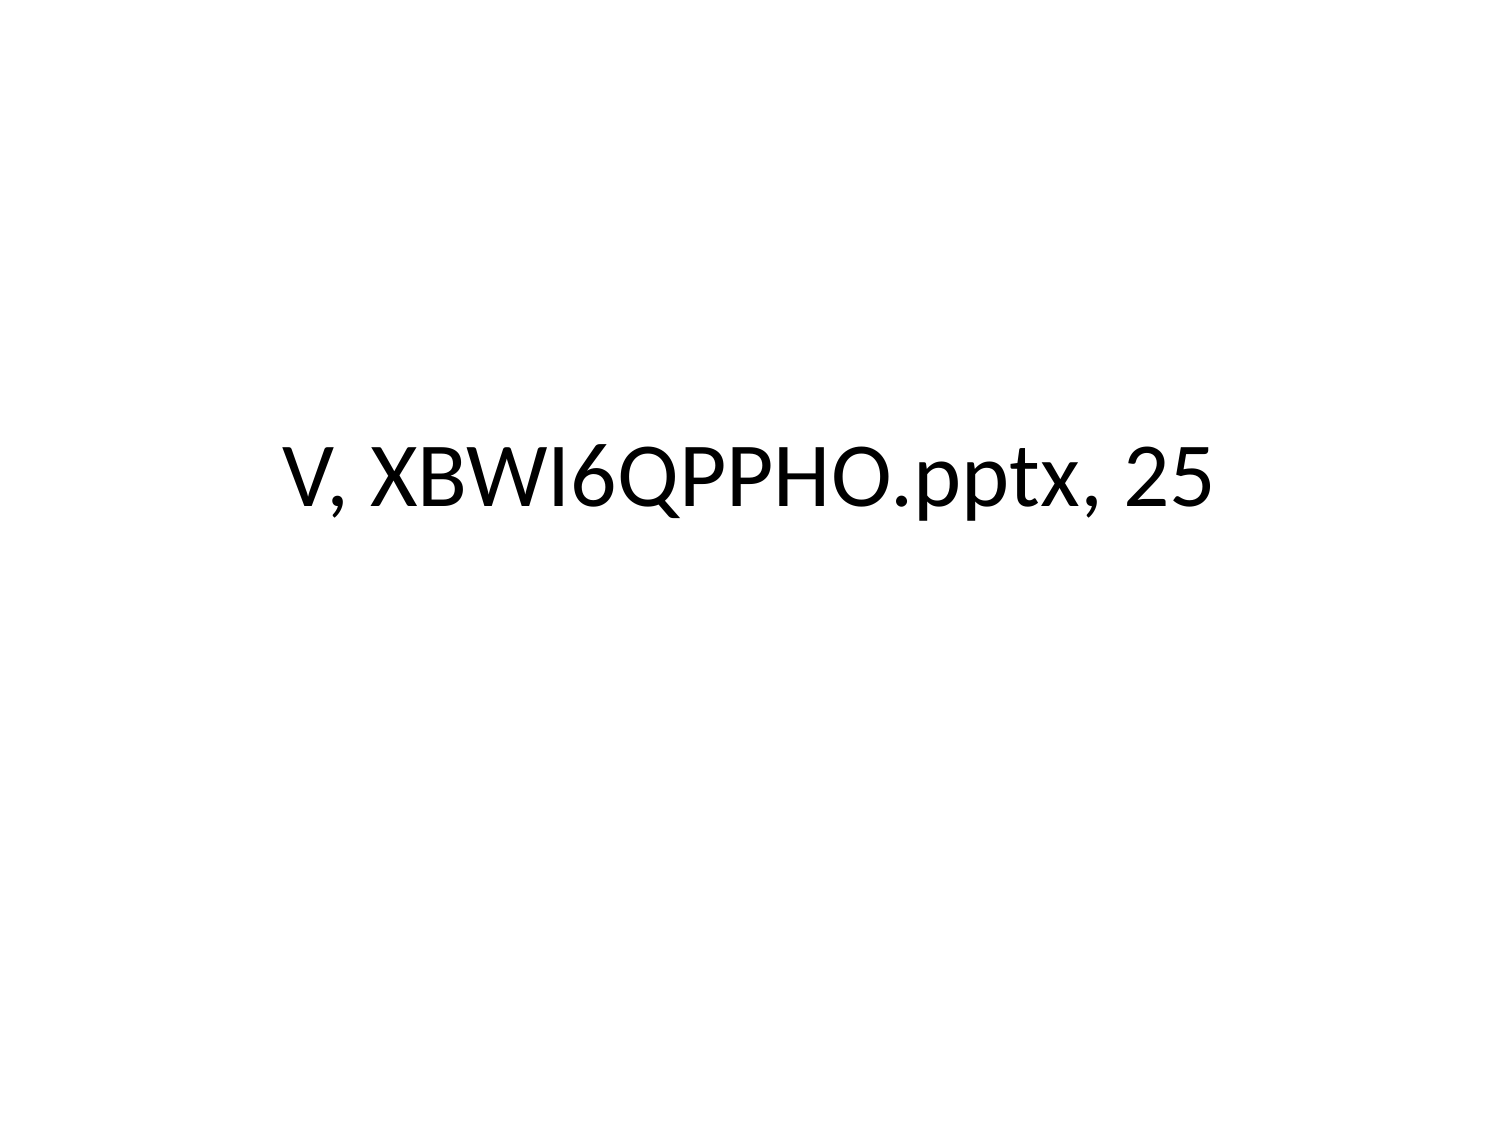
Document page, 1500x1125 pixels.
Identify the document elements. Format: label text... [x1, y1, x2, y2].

title V, XBWI6QPPHO.pptx, 25 [112, 349, 1388, 591]
